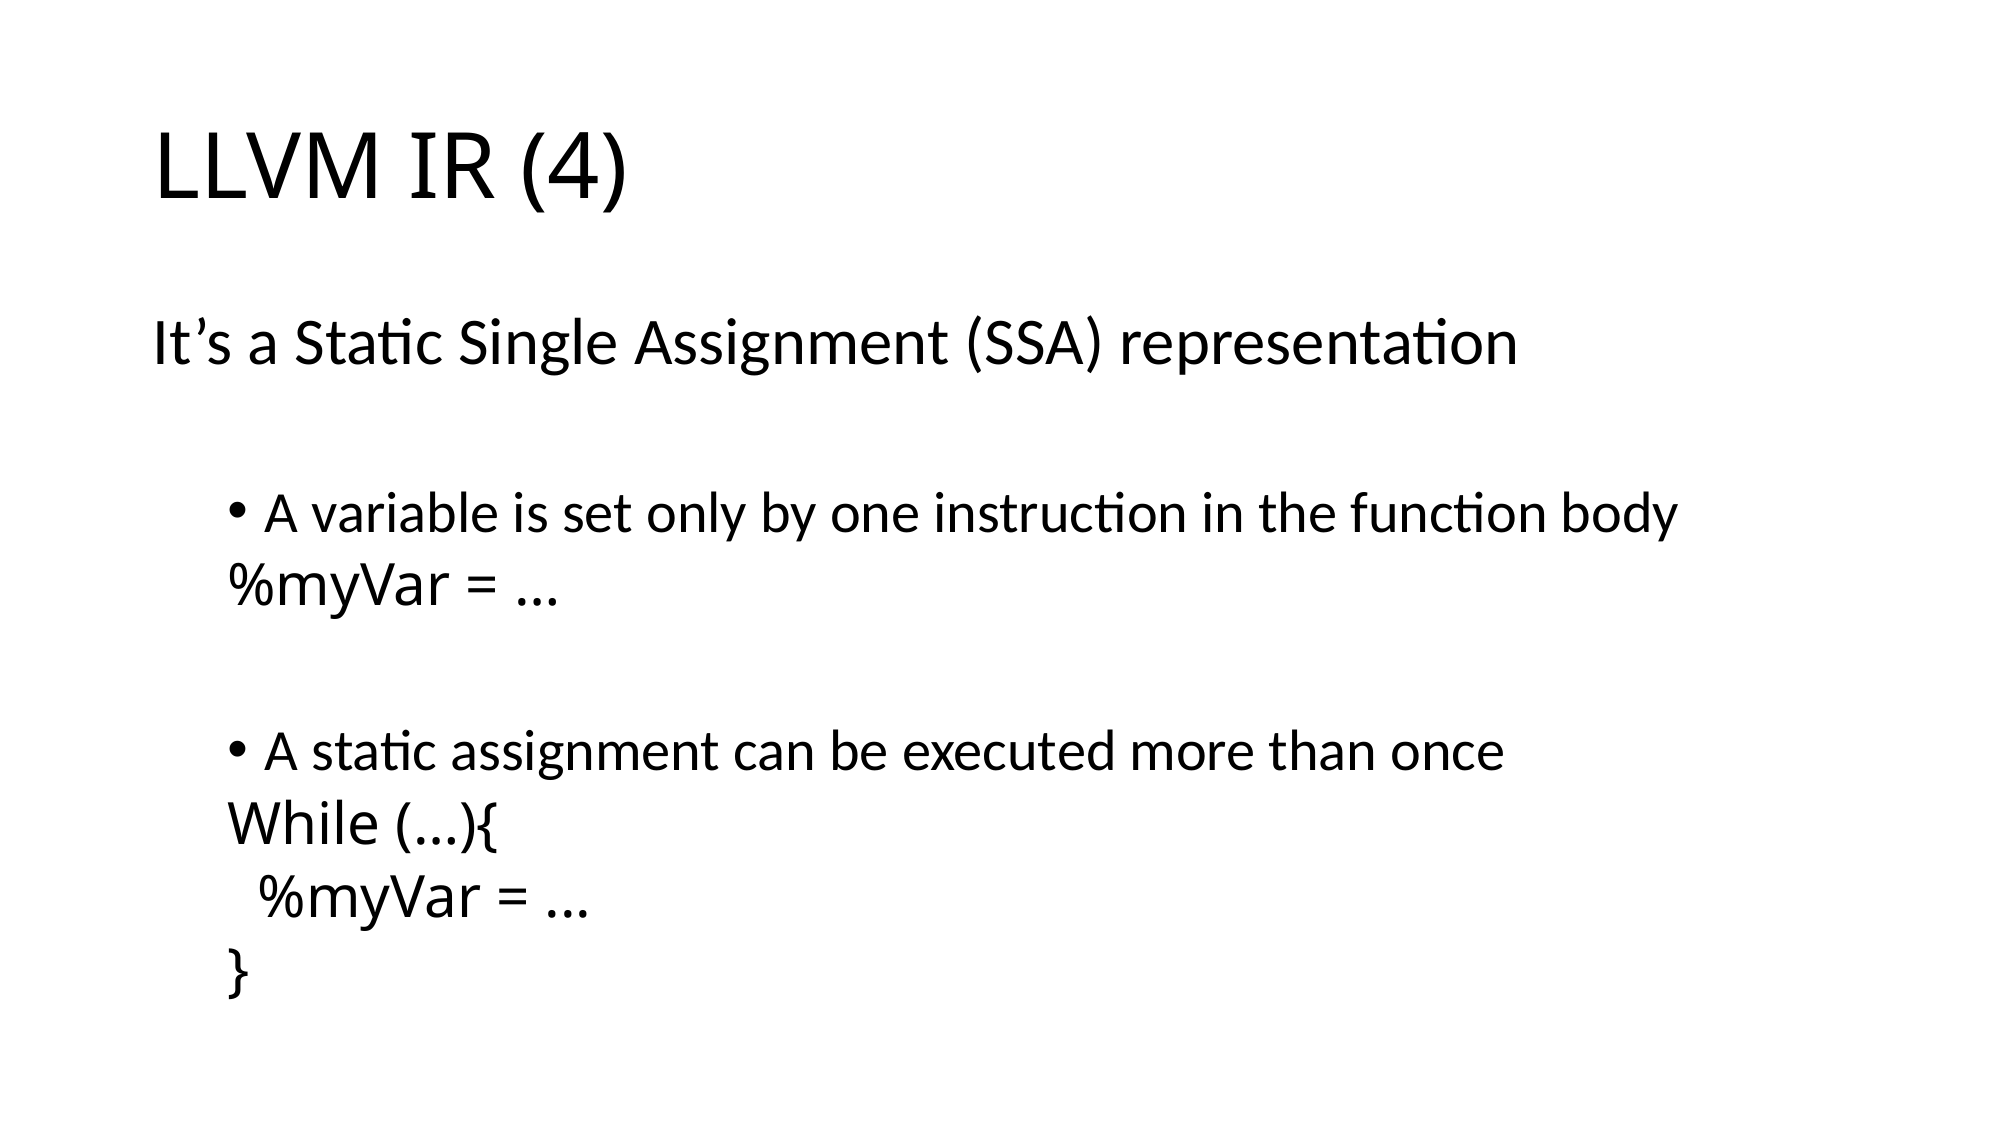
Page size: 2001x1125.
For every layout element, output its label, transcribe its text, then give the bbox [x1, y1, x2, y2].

list It’s a Static Single Assignment (SSA) representation A variable is set only by one instruction in the function body %myVar = … A static assignment can be executed more than once While (…){ %myVar = ... } [137, 299, 1863, 1014]
title LLVM IR (4) [137, 59, 1863, 278]
